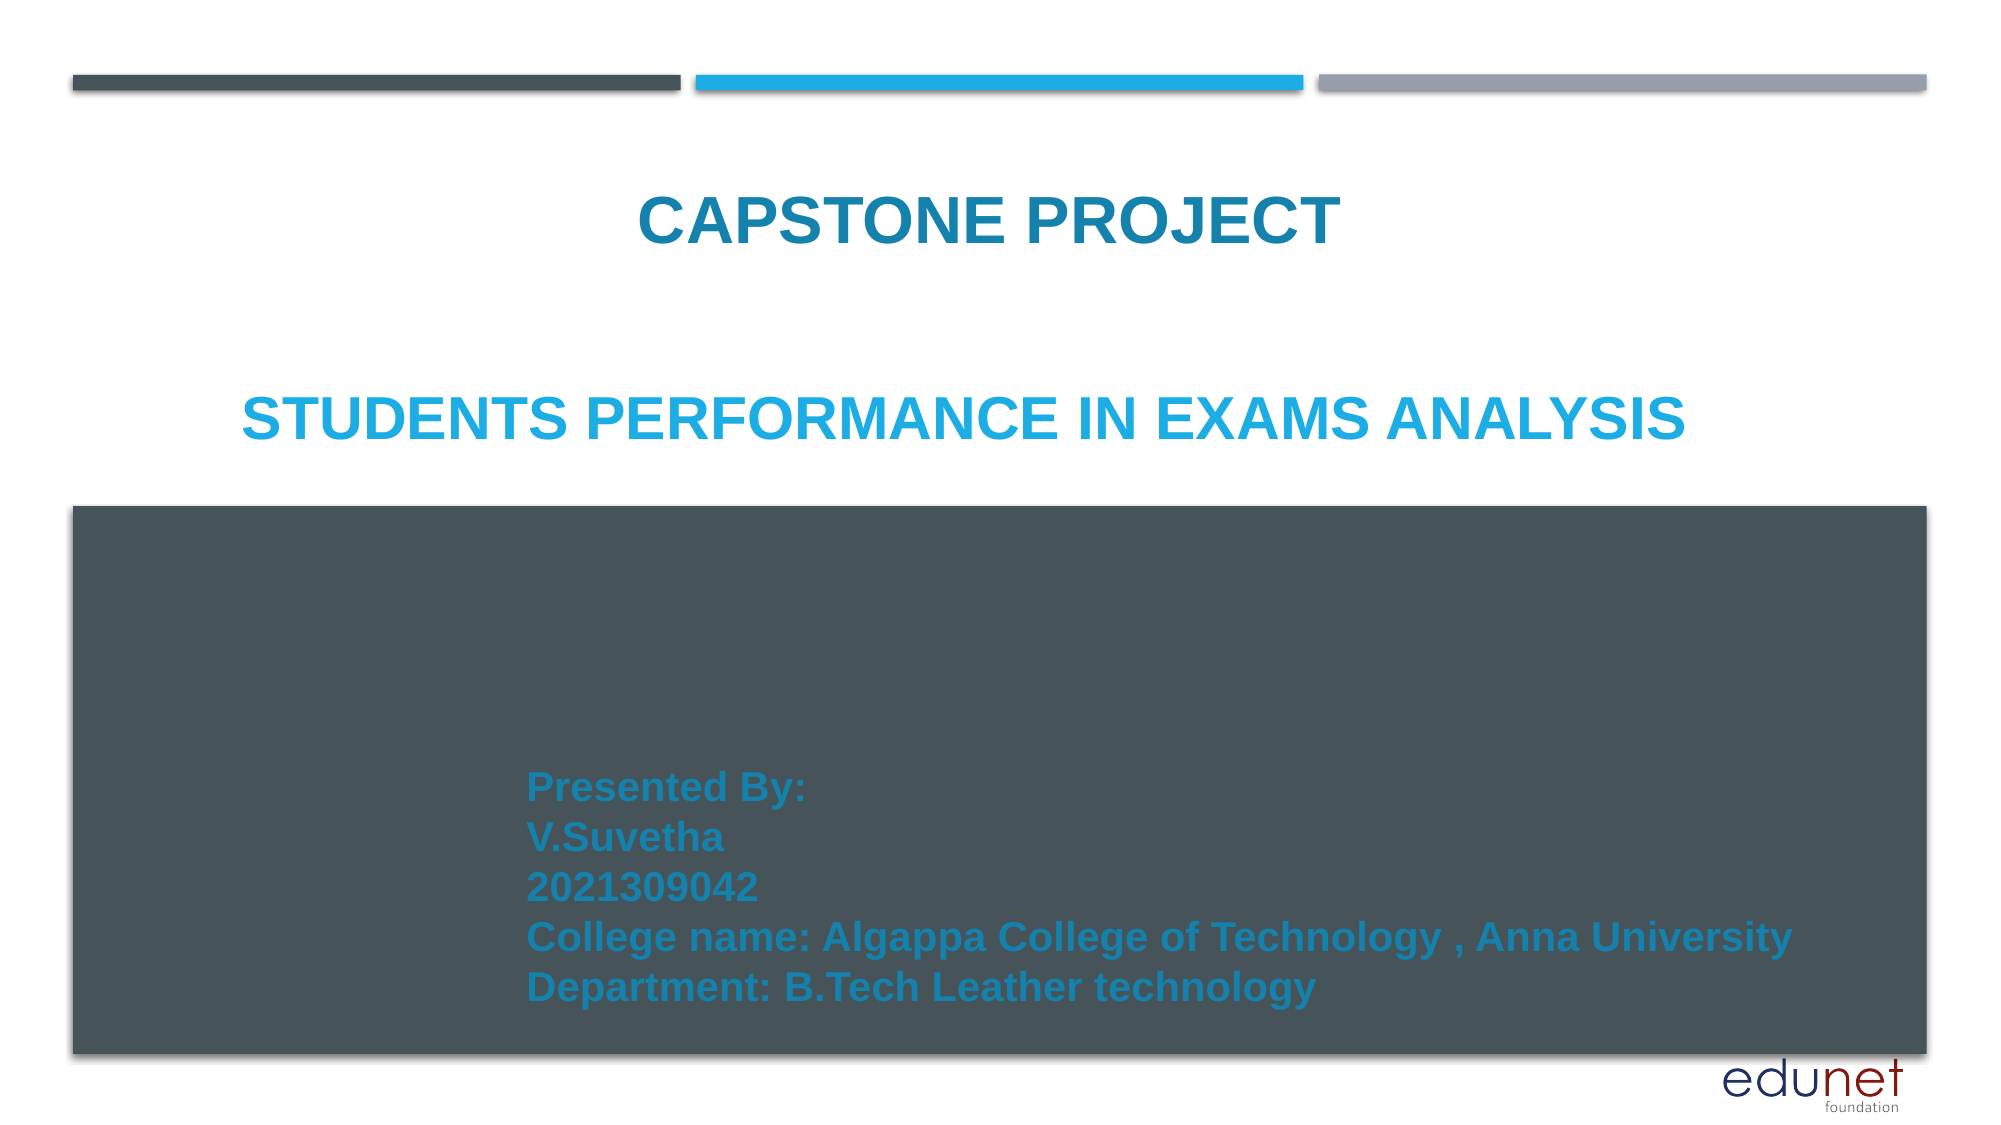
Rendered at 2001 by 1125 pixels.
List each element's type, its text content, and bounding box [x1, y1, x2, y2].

picture [1719, 1056, 1905, 1116]
title STUDENTS PERFORMANCE IN EXAMS ANALYSIS [222, 298, 1723, 460]
text_box Presented By: V.Suvetha 2021309042 College name: Algappa College of Technology , Anna University Department: B.Tech Leather technology [511, 752, 1821, 1068]
text_box CAPSTONE PROJECT [0, 169, 2000, 265]
